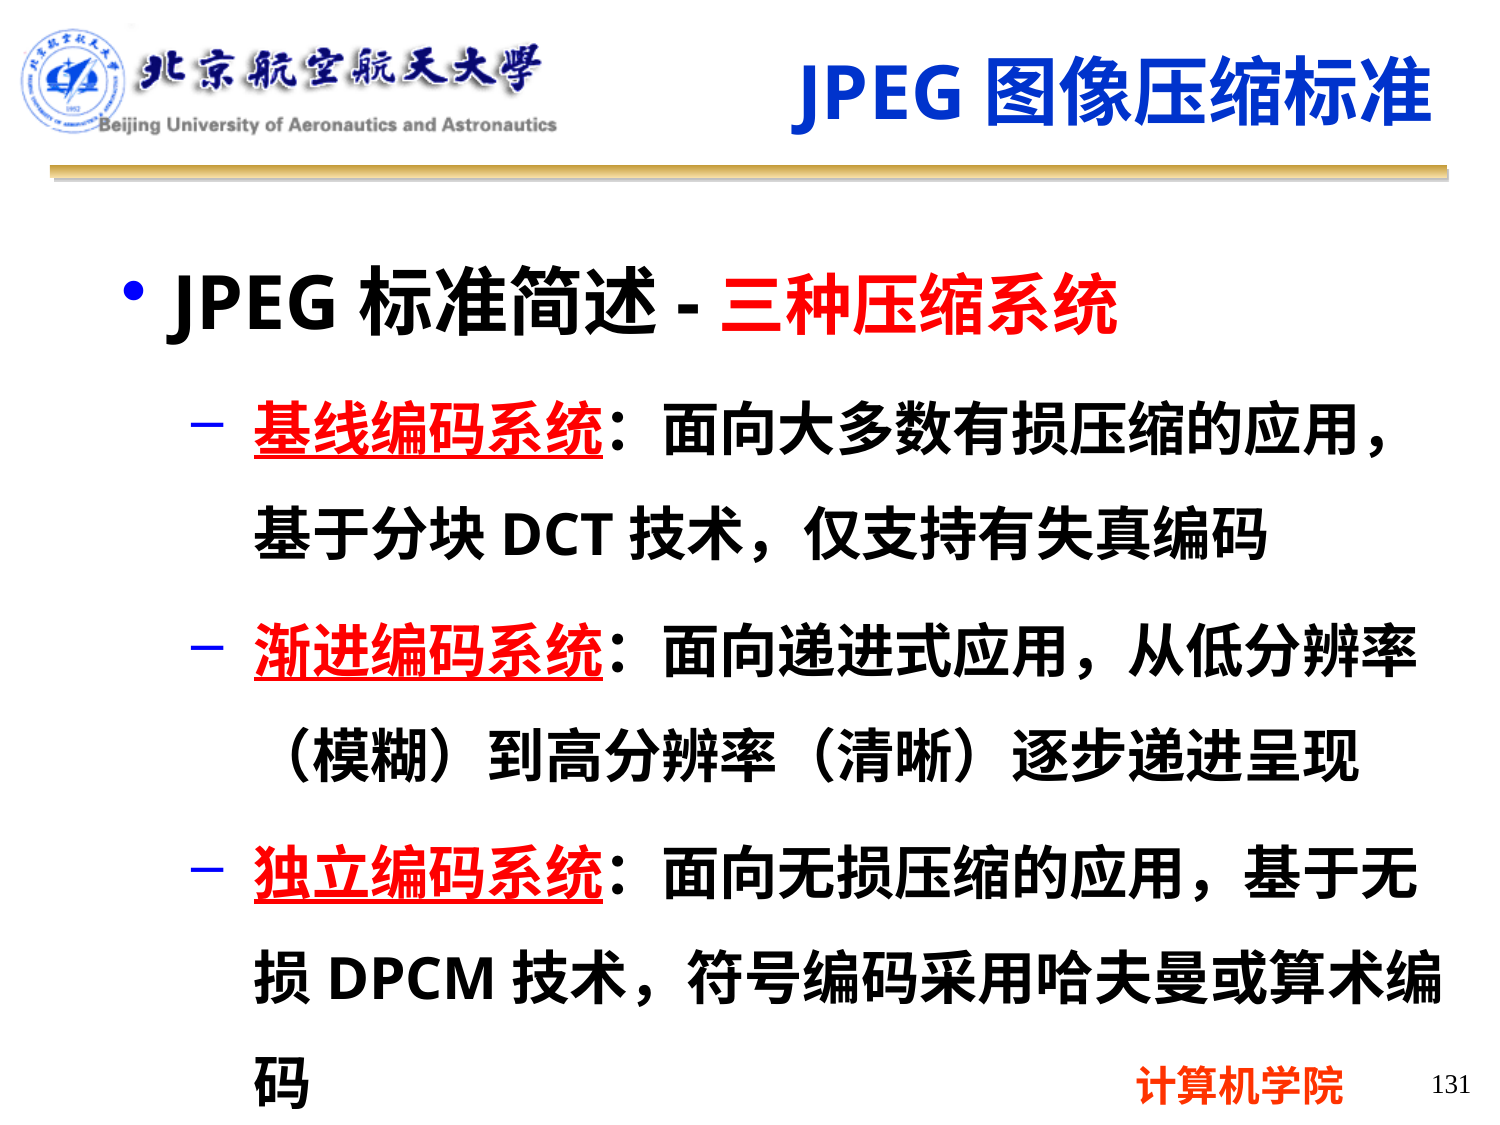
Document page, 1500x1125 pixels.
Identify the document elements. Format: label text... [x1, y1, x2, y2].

text_box JPEG图像压缩标准 [620, 19, 1449, 160]
list JPEG标准简述-三种压缩系统 基线编码系统：面向大多数有损压缩的应用，基于分块DCT技术，仅支持有失真编码 渐进编码系统：面向递进式应用，从低分辨率（模糊）到高分辨率（清晰）逐步递进呈现 独立编码系统：面向无损压缩的应用，基于无损DPCM技术，符号编码采用哈夫曼或算术编码 [107, 202, 1469, 945]
text_box 131 [1198, 1055, 1486, 1111]
picture [18, 23, 561, 140]
